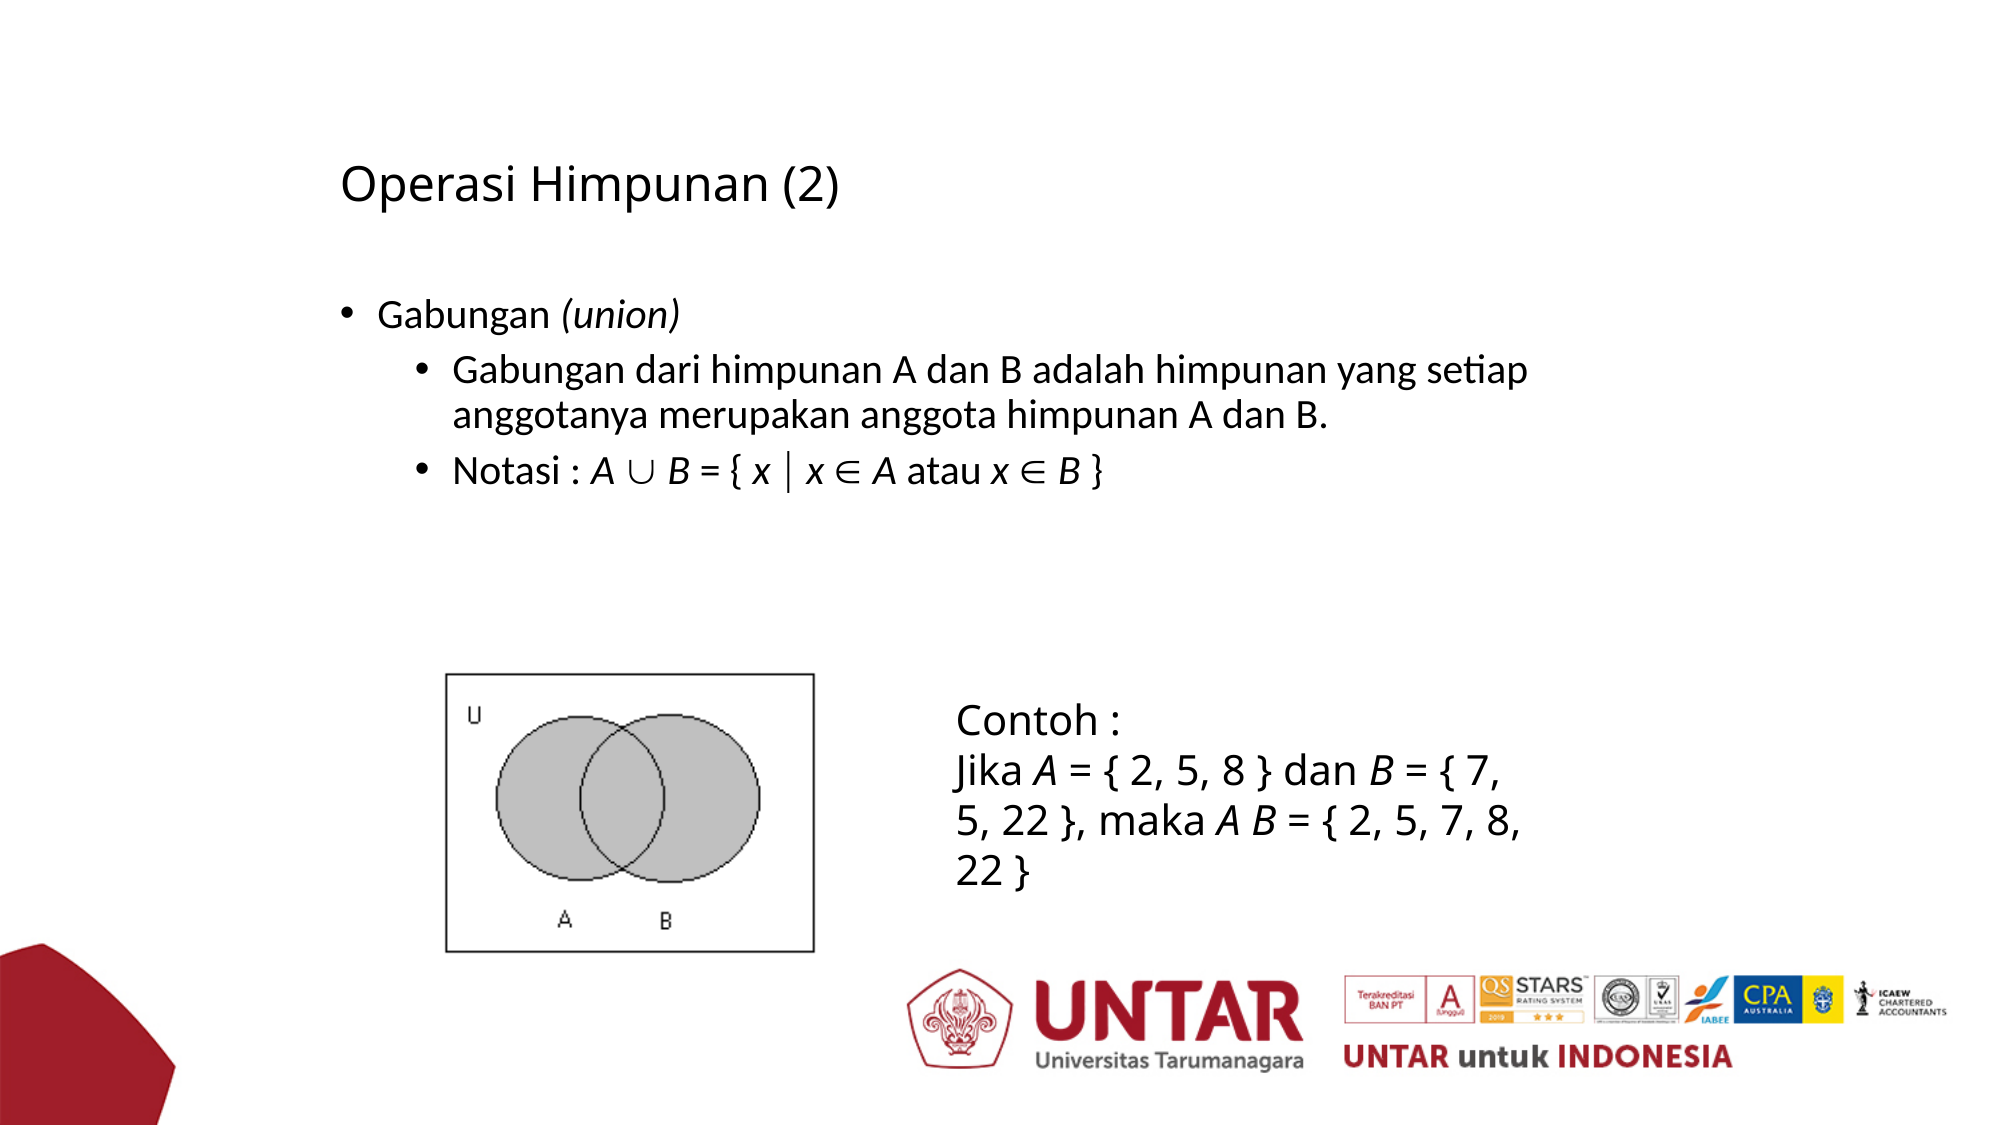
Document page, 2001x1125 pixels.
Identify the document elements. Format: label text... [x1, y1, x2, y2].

title Operasi Himpunan (2) [324, 152, 1675, 220]
picture [0, 0, 2001, 1125]
list Gabungan (union) Gabungan dari himpunan A dan B adalah himpunan yang setiap anggotanya merupakan anggota himpunan A dan B. Notasi : A  B = { x  x  A atau x  B } [324, 284, 1675, 675]
slide_number 36 [1412, 1042, 1863, 1103]
text_box Contoh : Jika A = { 2, 5, 8 } dan B = { 7, 5, 22 }, maka A B = { 2, 5, 7, 8, 22 } [940, 686, 1550, 902]
